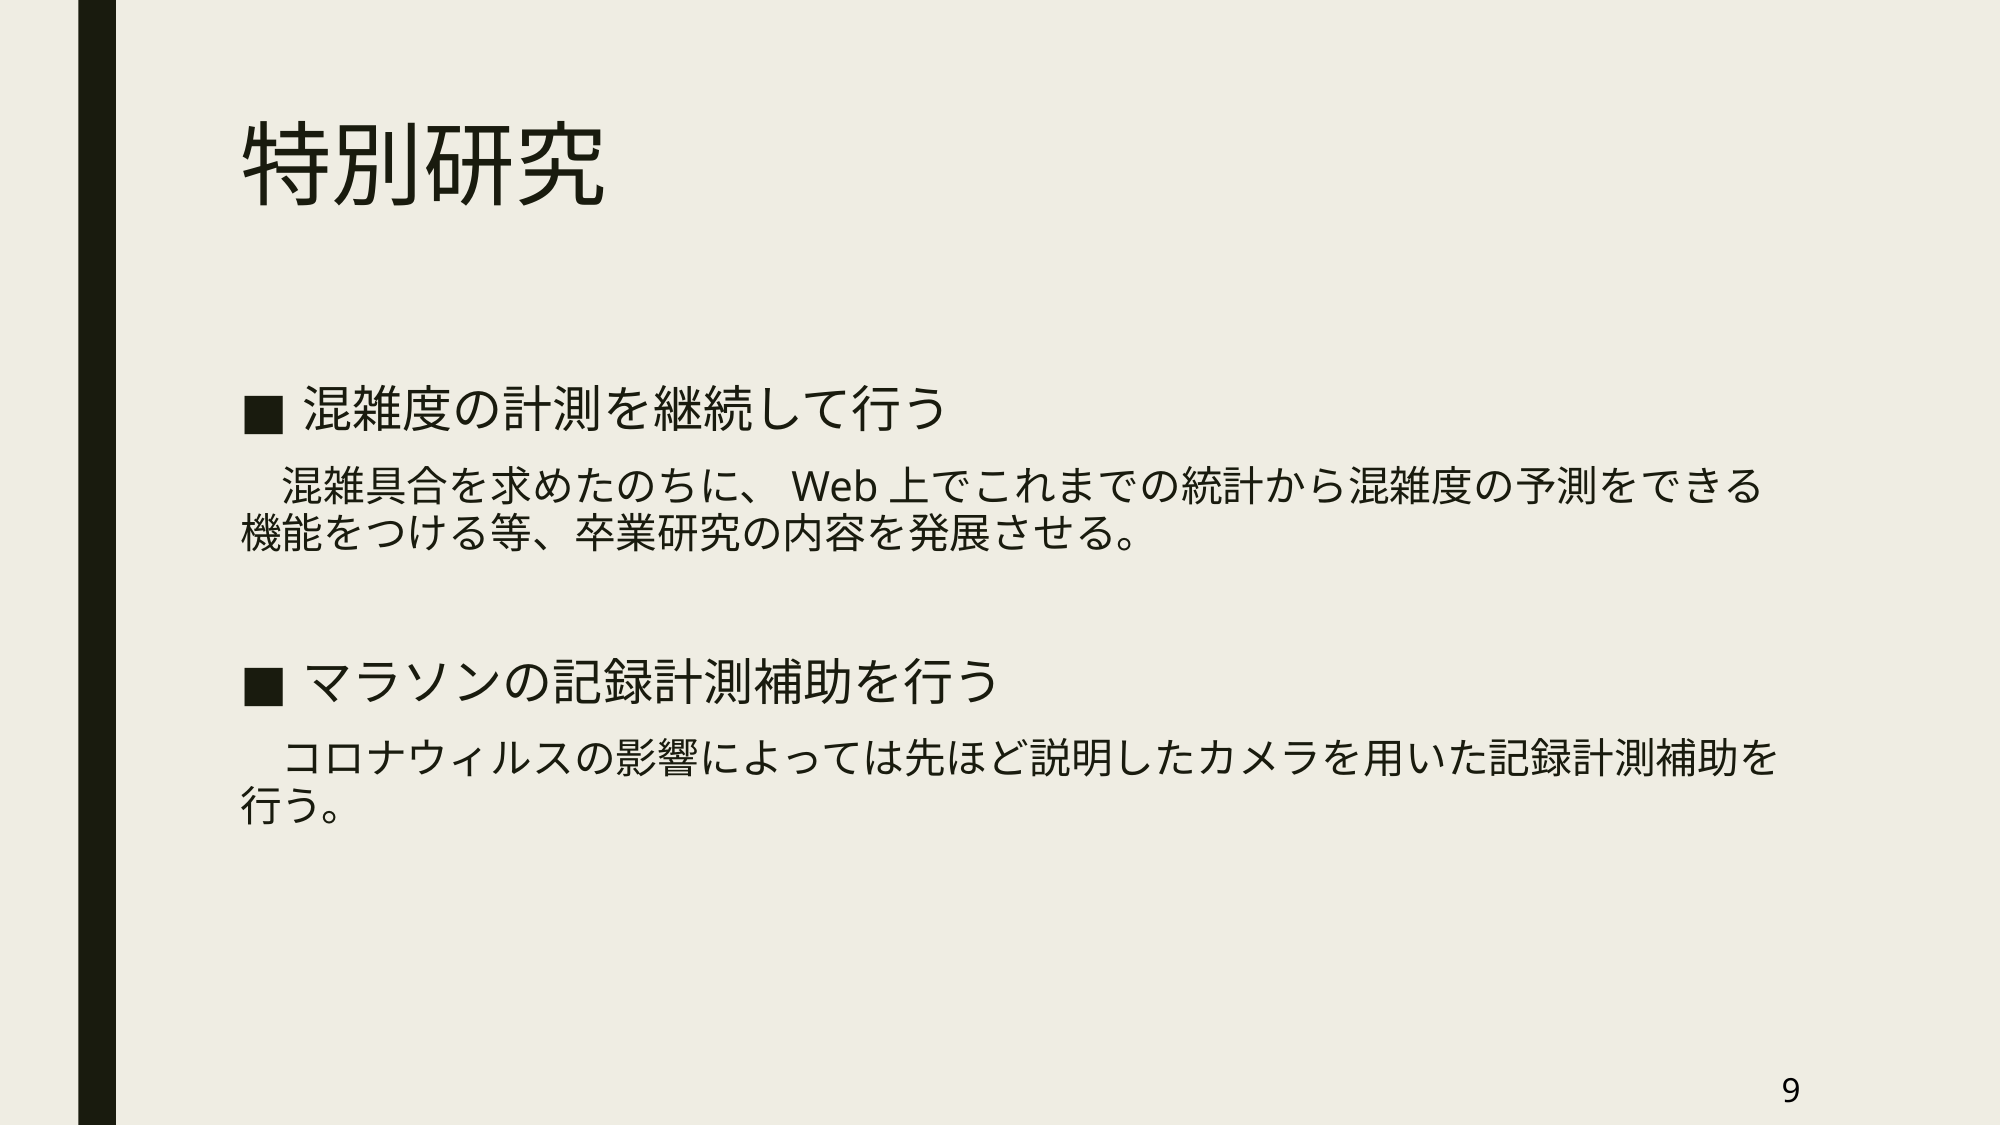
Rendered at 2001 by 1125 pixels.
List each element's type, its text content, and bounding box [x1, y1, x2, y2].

title 特別研究 [225, 112, 1800, 357]
slide_number 9 [1553, 1058, 1816, 1125]
list 混雑度の計測を継続して行う 混雑具合を求めたのちに、Web上でこれまでの統計から混雑度の予測をできる機能をつける等、卒業研究の内容を発展させる。 マラソンの記録計測補助を行う コロナウィルスの影響によっては先ほど説明したカメラを用いた記録計測補助を行う。 [225, 375, 1800, 963]
